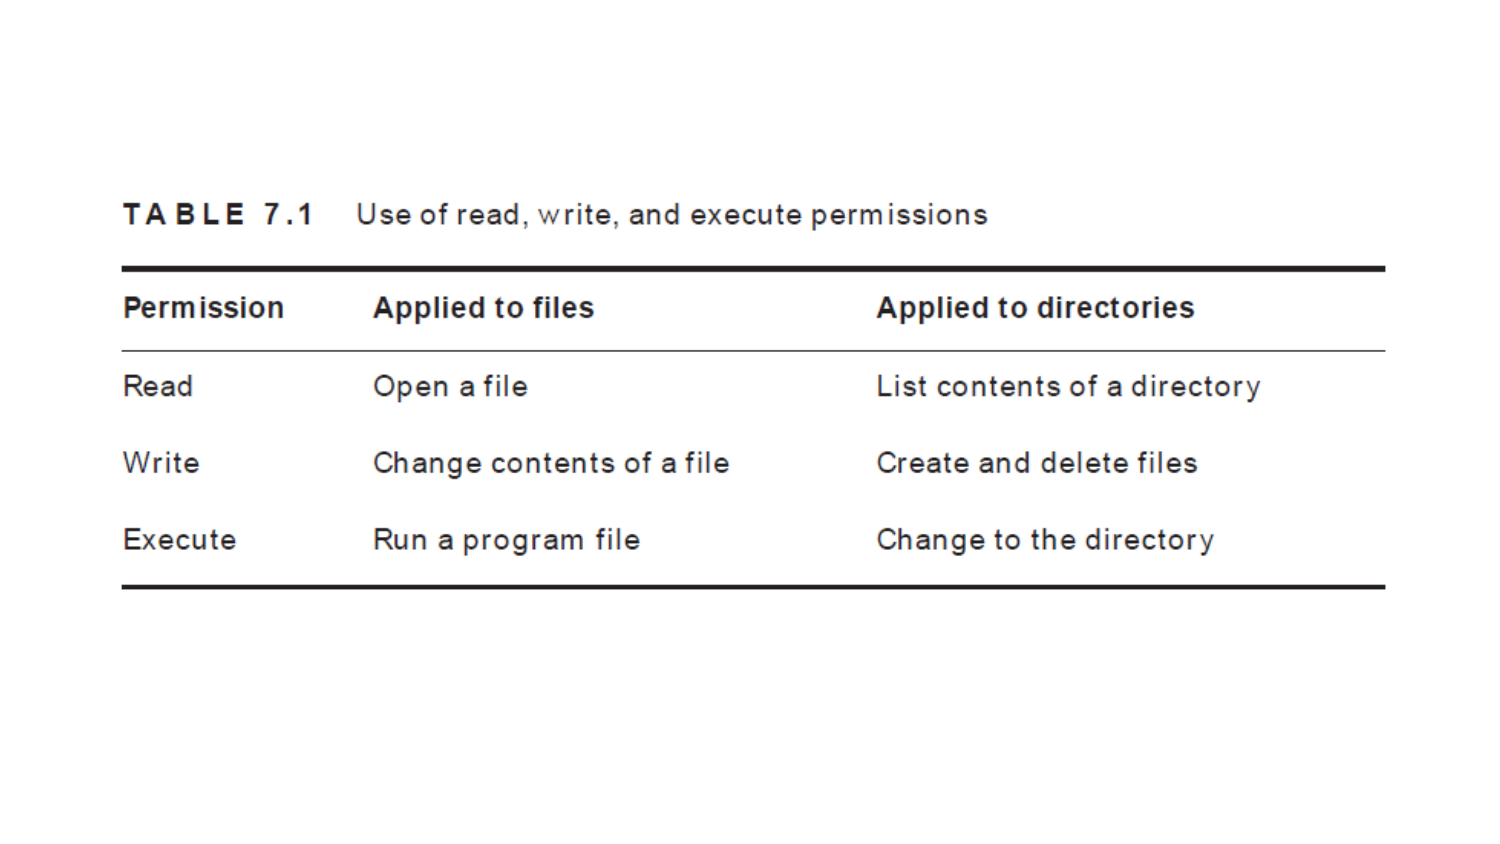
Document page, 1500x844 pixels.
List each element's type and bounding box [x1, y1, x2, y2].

list [99, 171, 1451, 606]
